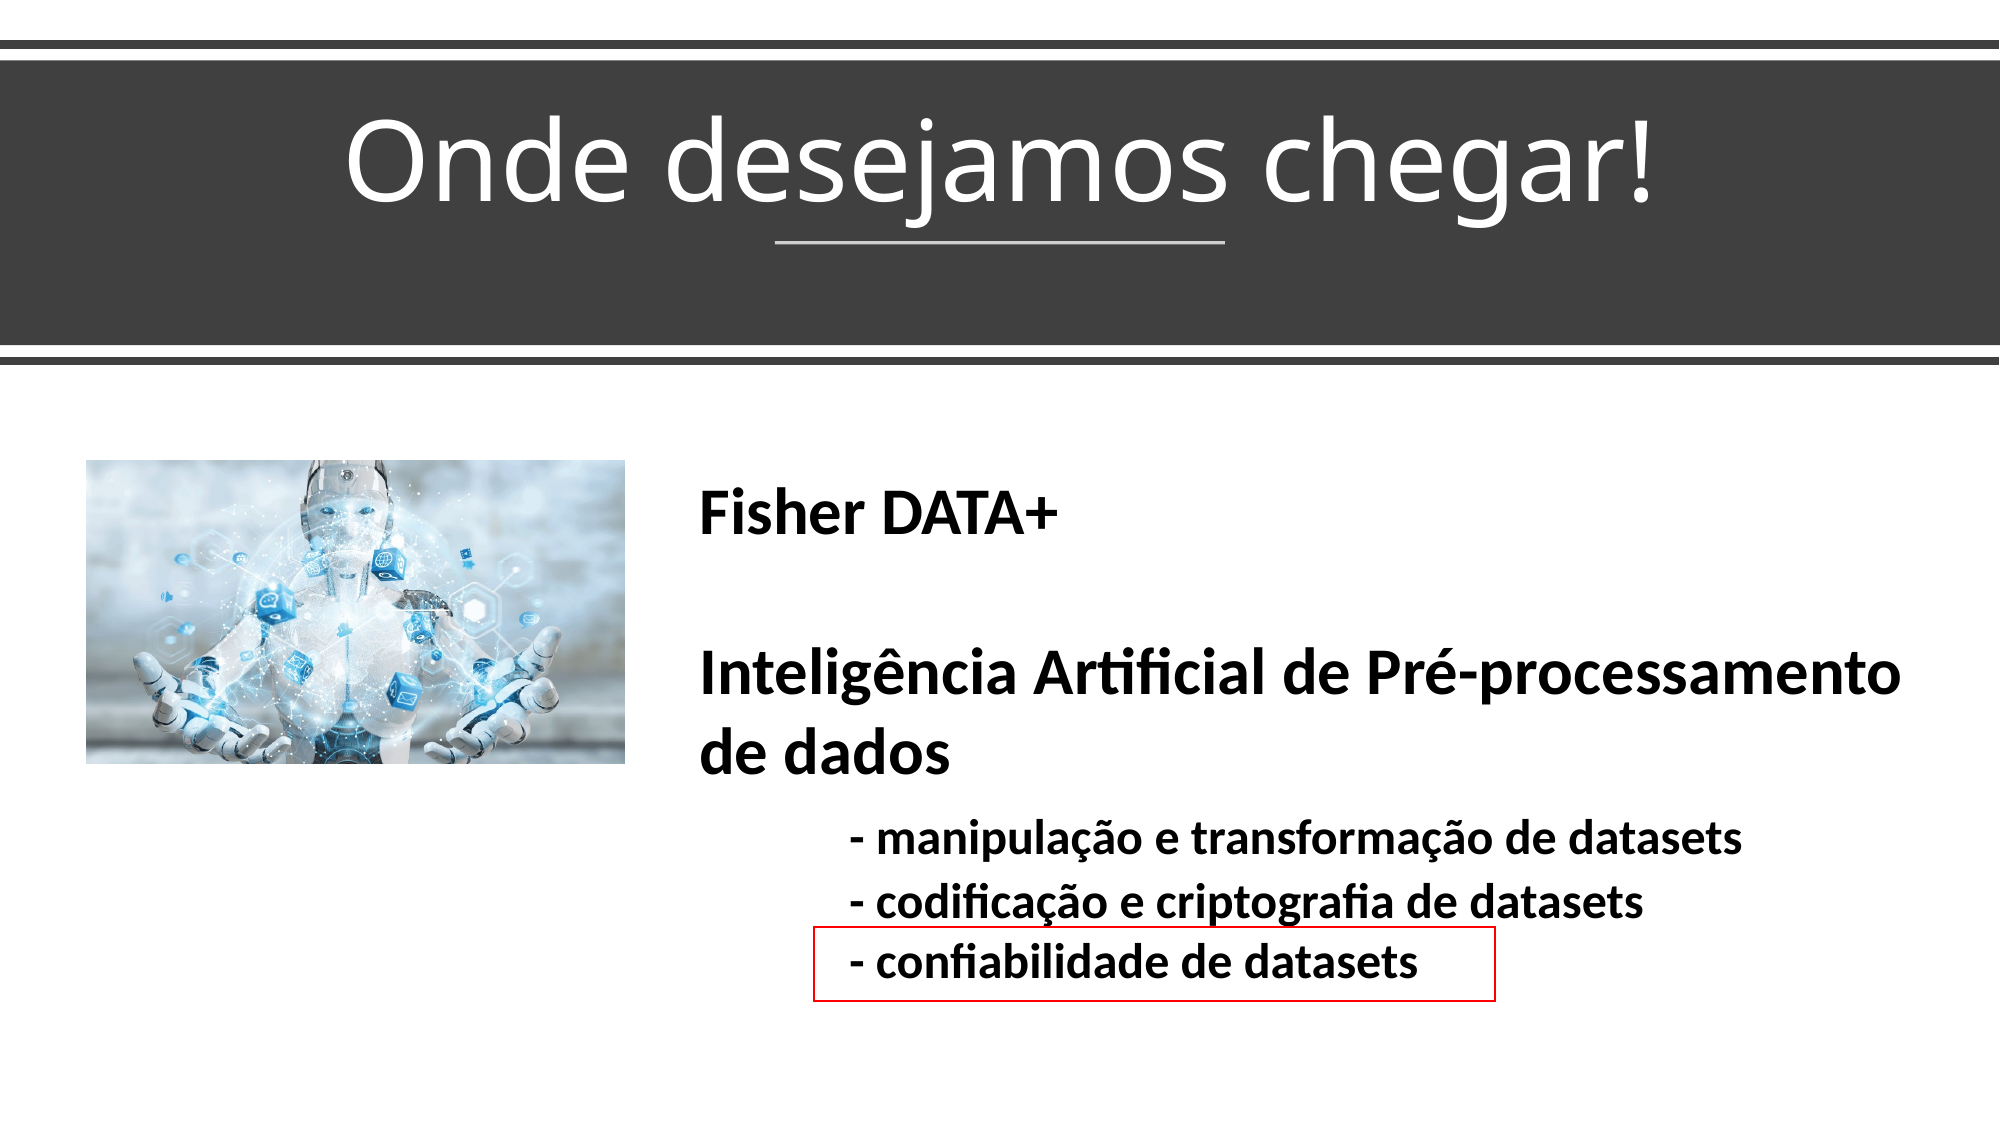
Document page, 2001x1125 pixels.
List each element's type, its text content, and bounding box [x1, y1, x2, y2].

picture [86, 460, 625, 764]
text_box [0, 59, 2000, 346]
text_box [813, 926, 1496, 1002]
title Onde desejamos chegar! [86, 80, 1914, 233]
text_box Fisher DATA+ Inteligência Artificial de Pré-processamento de dados - manipulação e transformação de datasets - codificação e criptografia de datasets - confiabilidade de datasets [684, 460, 2000, 996]
